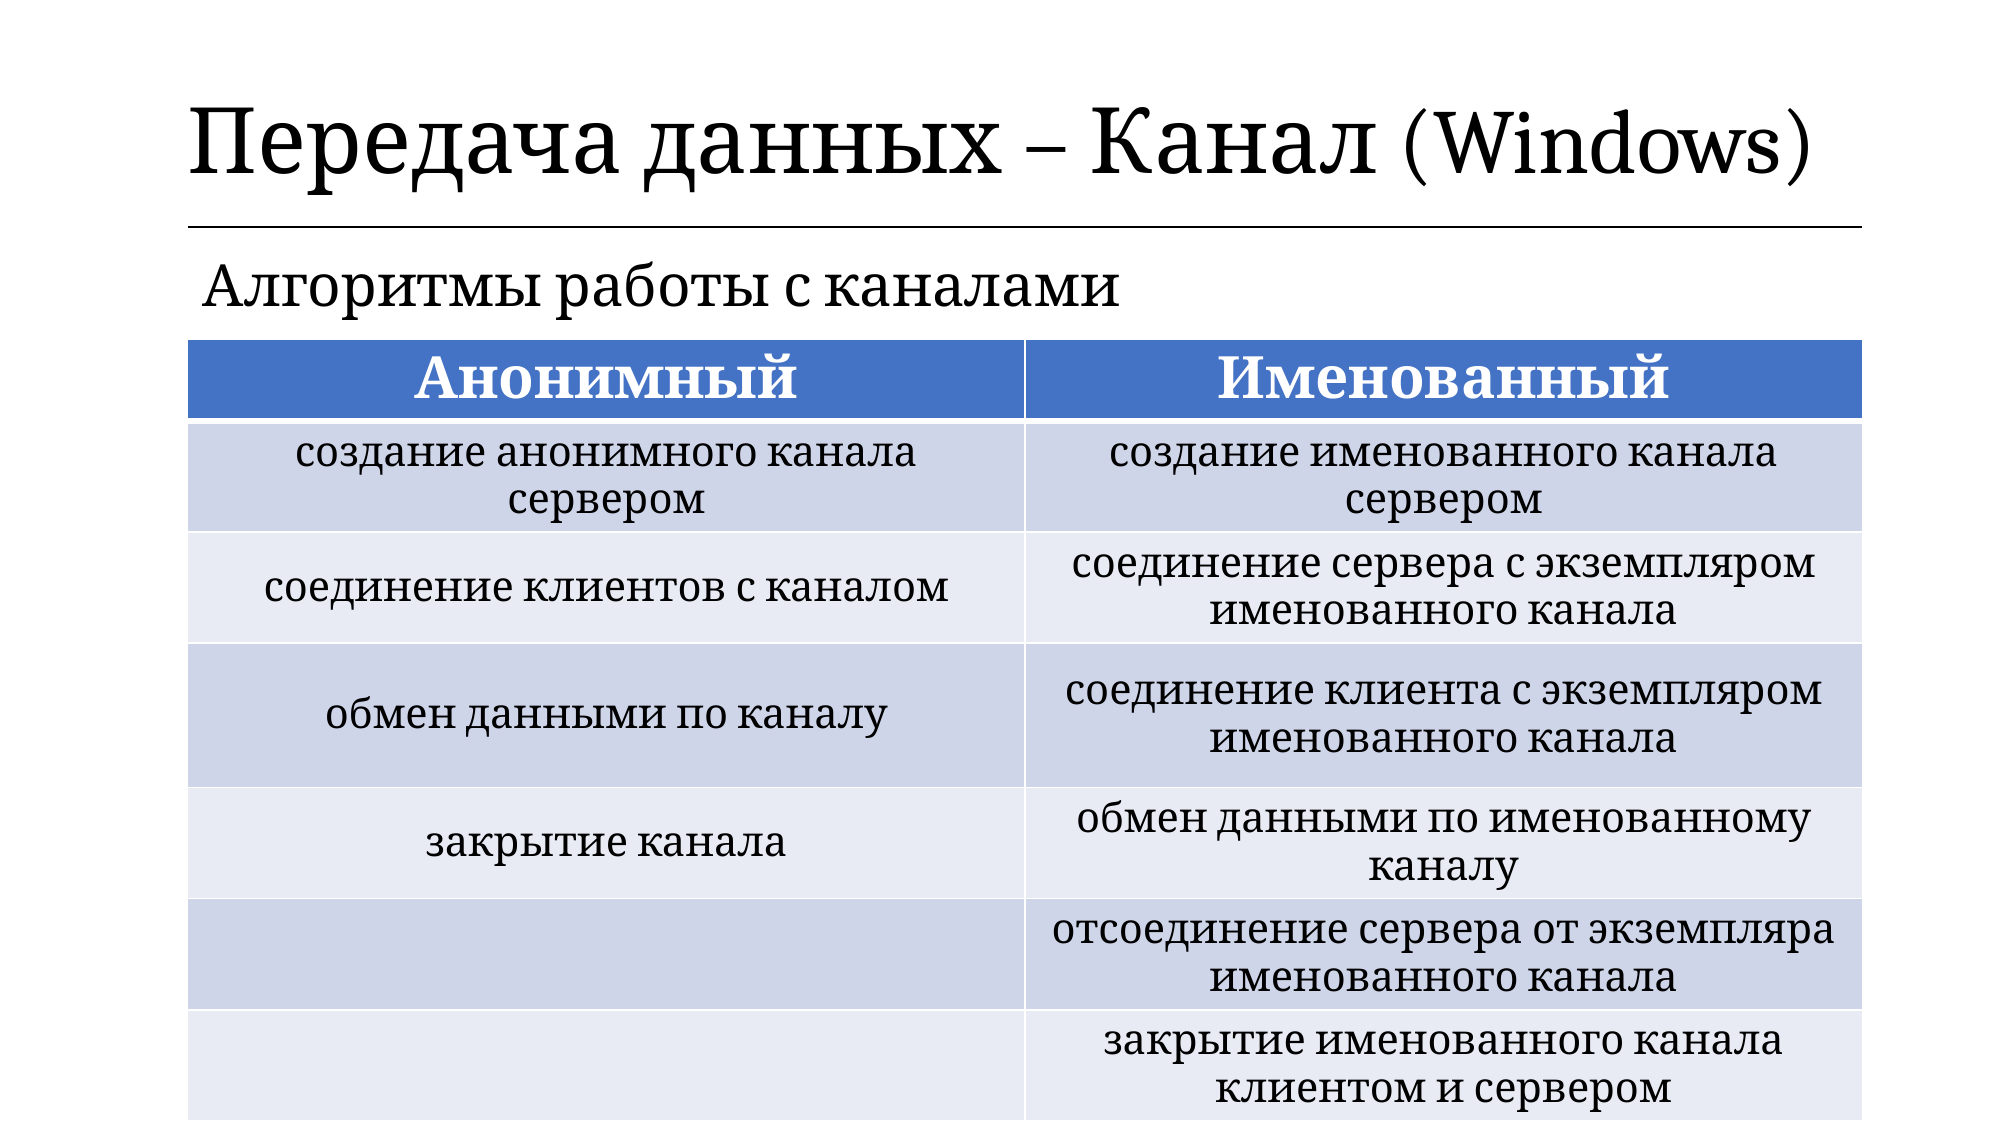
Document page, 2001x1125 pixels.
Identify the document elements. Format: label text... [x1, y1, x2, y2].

table_cell закрытие канала [188, 788, 1024, 898]
table_cell соединение сервера с экземпляром именованного канала [1026, 533, 1862, 642]
table_cell отсоединение сервера от экземпляра именованного канала [1026, 899, 1862, 1009]
table_cell [188, 1011, 1024, 1120]
table_cell обмен данными по каналу [188, 644, 1024, 787]
table_cell соединение клиентов с каналом [188, 533, 1024, 642]
table_cell обмен данными по именованному каналу [1026, 788, 1862, 898]
table_cell создание анонимного канала сервером [188, 424, 1024, 531]
table_header Передача данных – Канал (Windows) [188, 60, 1862, 226]
table_header Именованный [1026, 340, 1862, 418]
table_cell [188, 899, 1024, 1009]
table_cell создание именованного канала сервером [1026, 424, 1862, 531]
table_cell соединение клиента с экземпляром именованного канала [1026, 644, 1862, 787]
table_cell закрытие именованного канала клиентом и сервером [1026, 1011, 1862, 1120]
list Алгоритмы работы с каналами [187, 248, 1863, 338]
table_header Анонимный [188, 340, 1024, 418]
